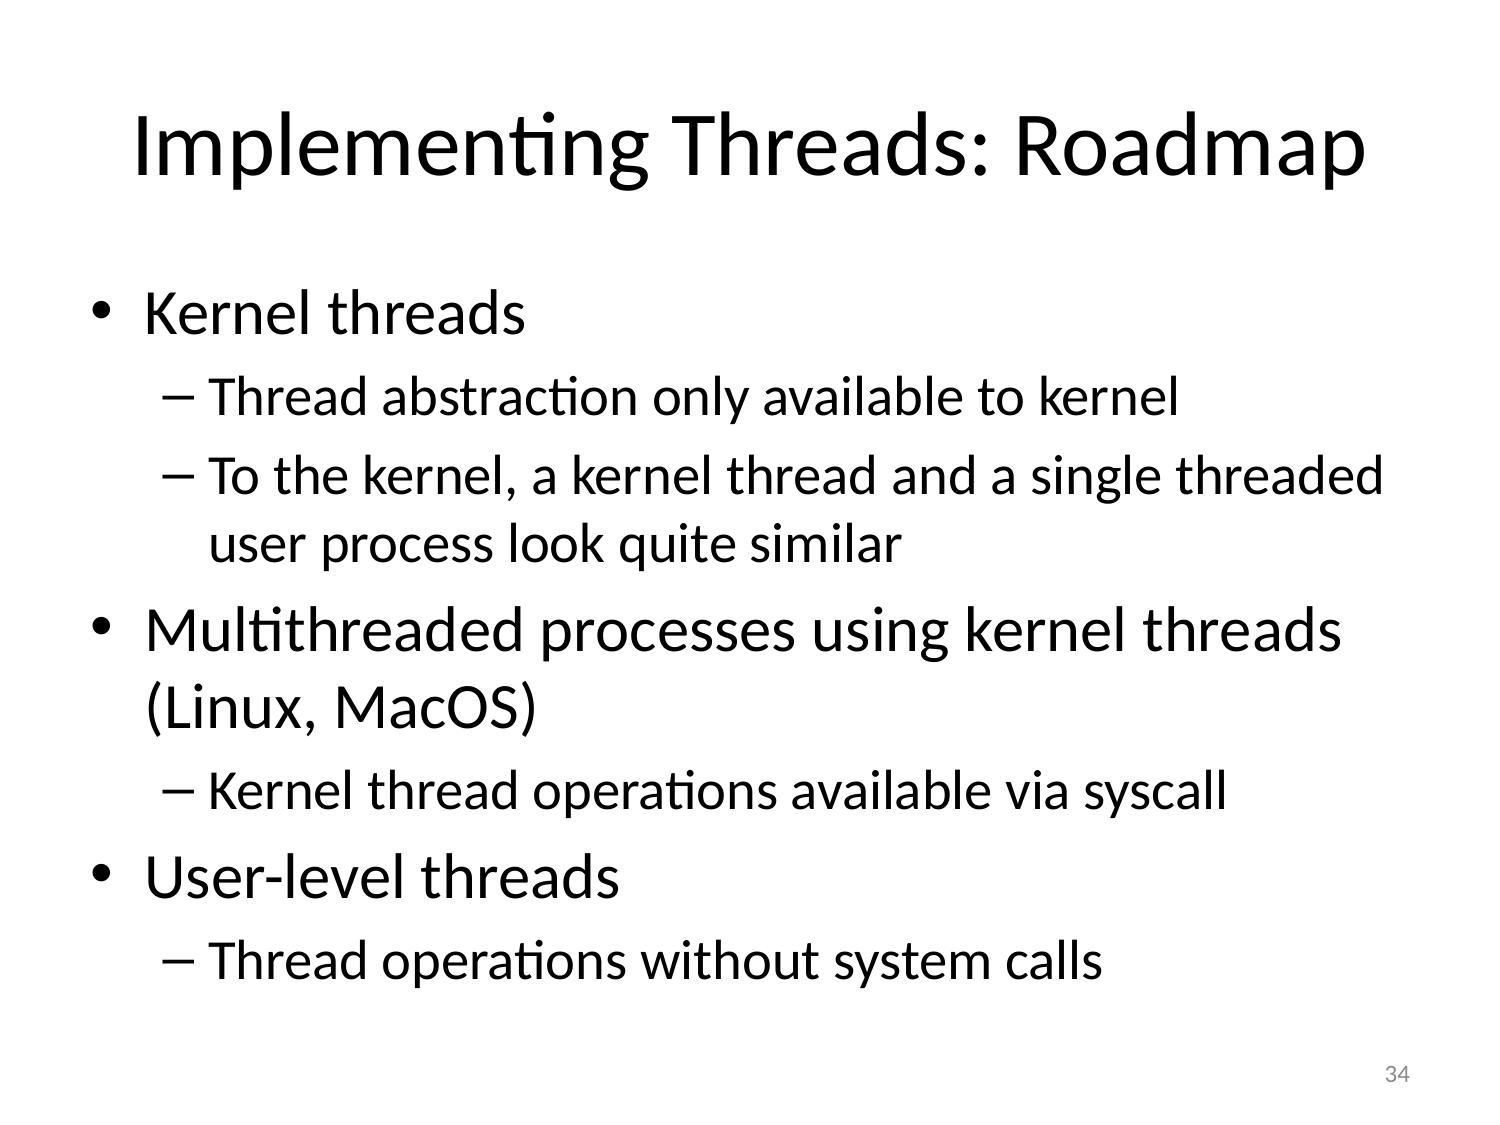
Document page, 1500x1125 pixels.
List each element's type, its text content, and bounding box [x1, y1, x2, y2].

title Implementing Threads: Roadmap [75, 45, 1425, 233]
list Kernel threads Thread abstraction only available to kernel To the kernel, a kernel thread and a single threaded user process look quite similar Multithreaded processes using kernel threads (Linux, MacOS) Kernel thread operations available via syscall User-level threads Thread operations without system calls [75, 262, 1425, 1005]
slide_number 34 [1074, 1042, 1425, 1103]
